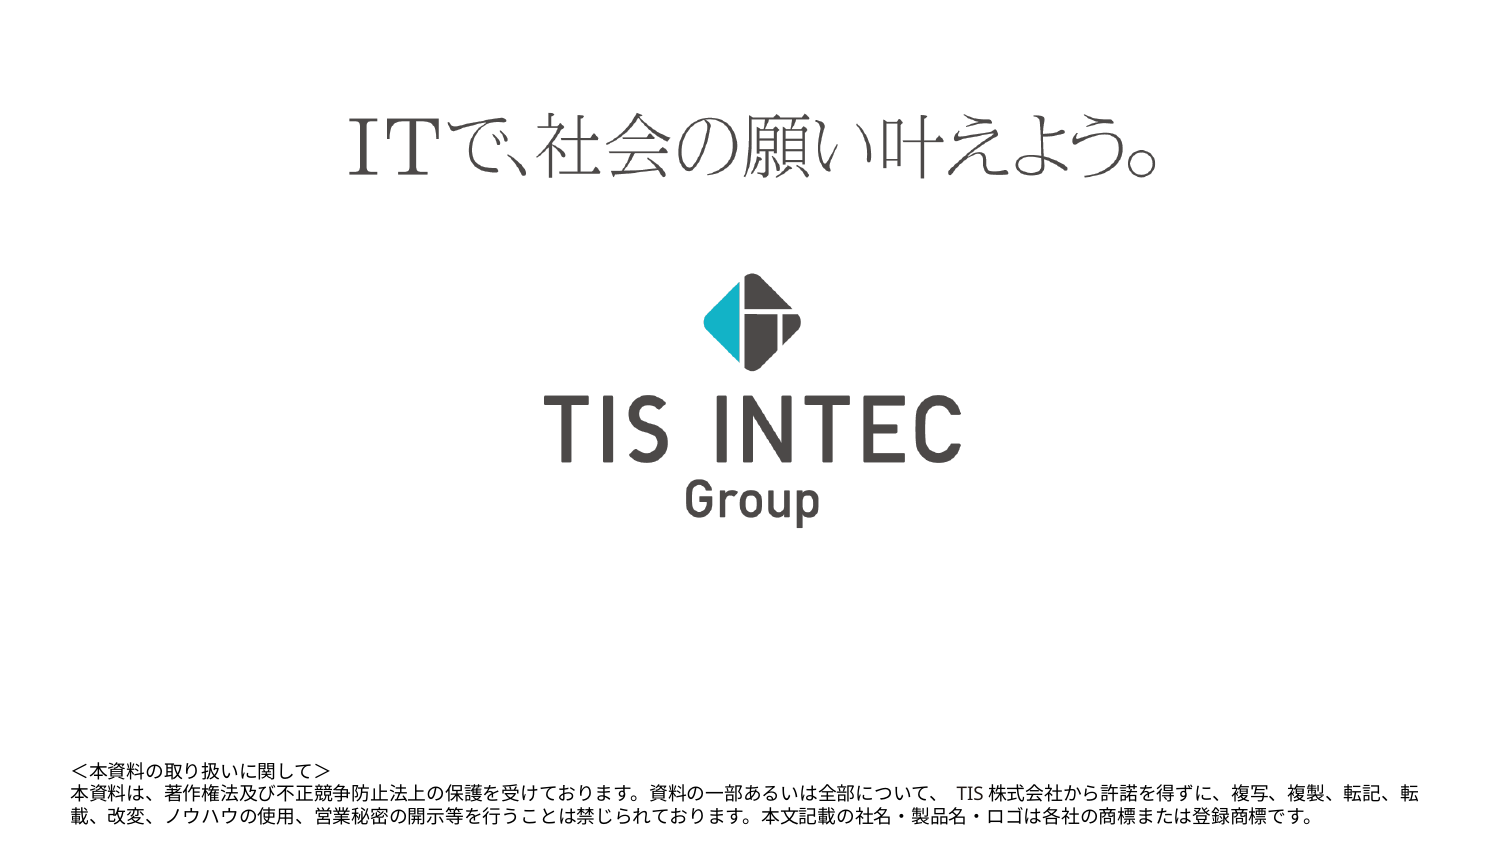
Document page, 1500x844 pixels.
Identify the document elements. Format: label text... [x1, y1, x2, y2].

text_box ＜本資料の取り扱いに関して＞ 本資料は、著作権法及び不正競争防止法上の保護を受けております。資料の一部あるいは全部について、 TIS株式会社から許諾を得ずに、複写、複製、転記、転載、改変、ノウハウの使用、営業秘密の開示等を行うことは禁じられております。本文記載の社名・製品名・ロゴは各社の商標または登録商標です。 [55, 752, 1447, 835]
picture [320, 91, 1184, 538]
